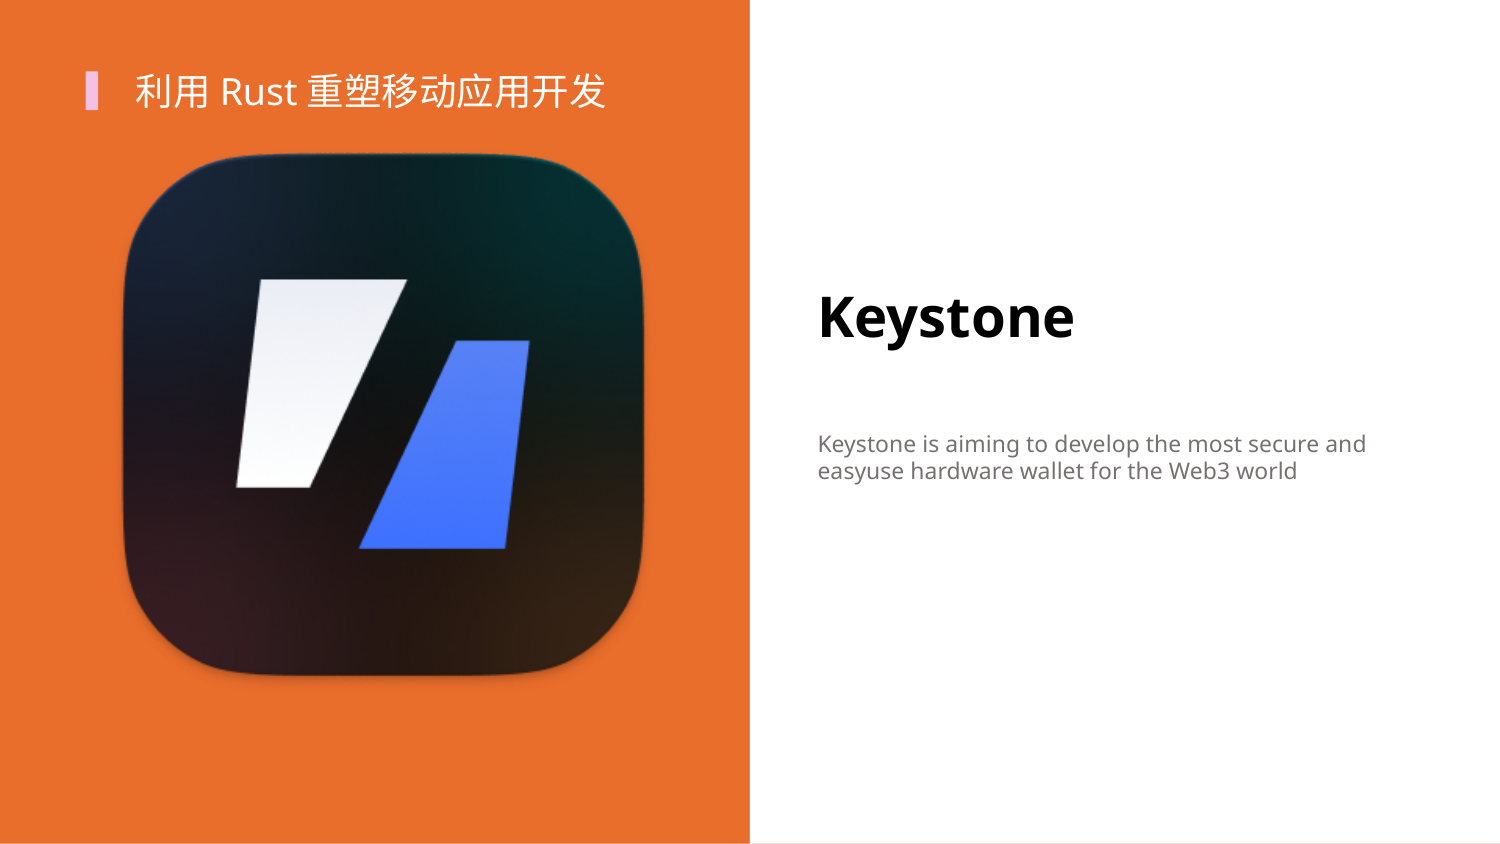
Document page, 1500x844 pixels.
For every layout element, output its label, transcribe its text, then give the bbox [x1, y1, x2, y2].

text_box Keystone is aiming to develop the most secure and easyuse hardware wallet for the Web3 world [809, 421, 1409, 492]
text_box [0, 0, 749, 844]
text_box Keystone [809, 274, 1496, 357]
text_box 利用Rust重塑移动应用开发 [128, 60, 880, 121]
text_box [749, 0, 1500, 844]
text_box [85, 71, 99, 111]
picture [108, 145, 661, 698]
